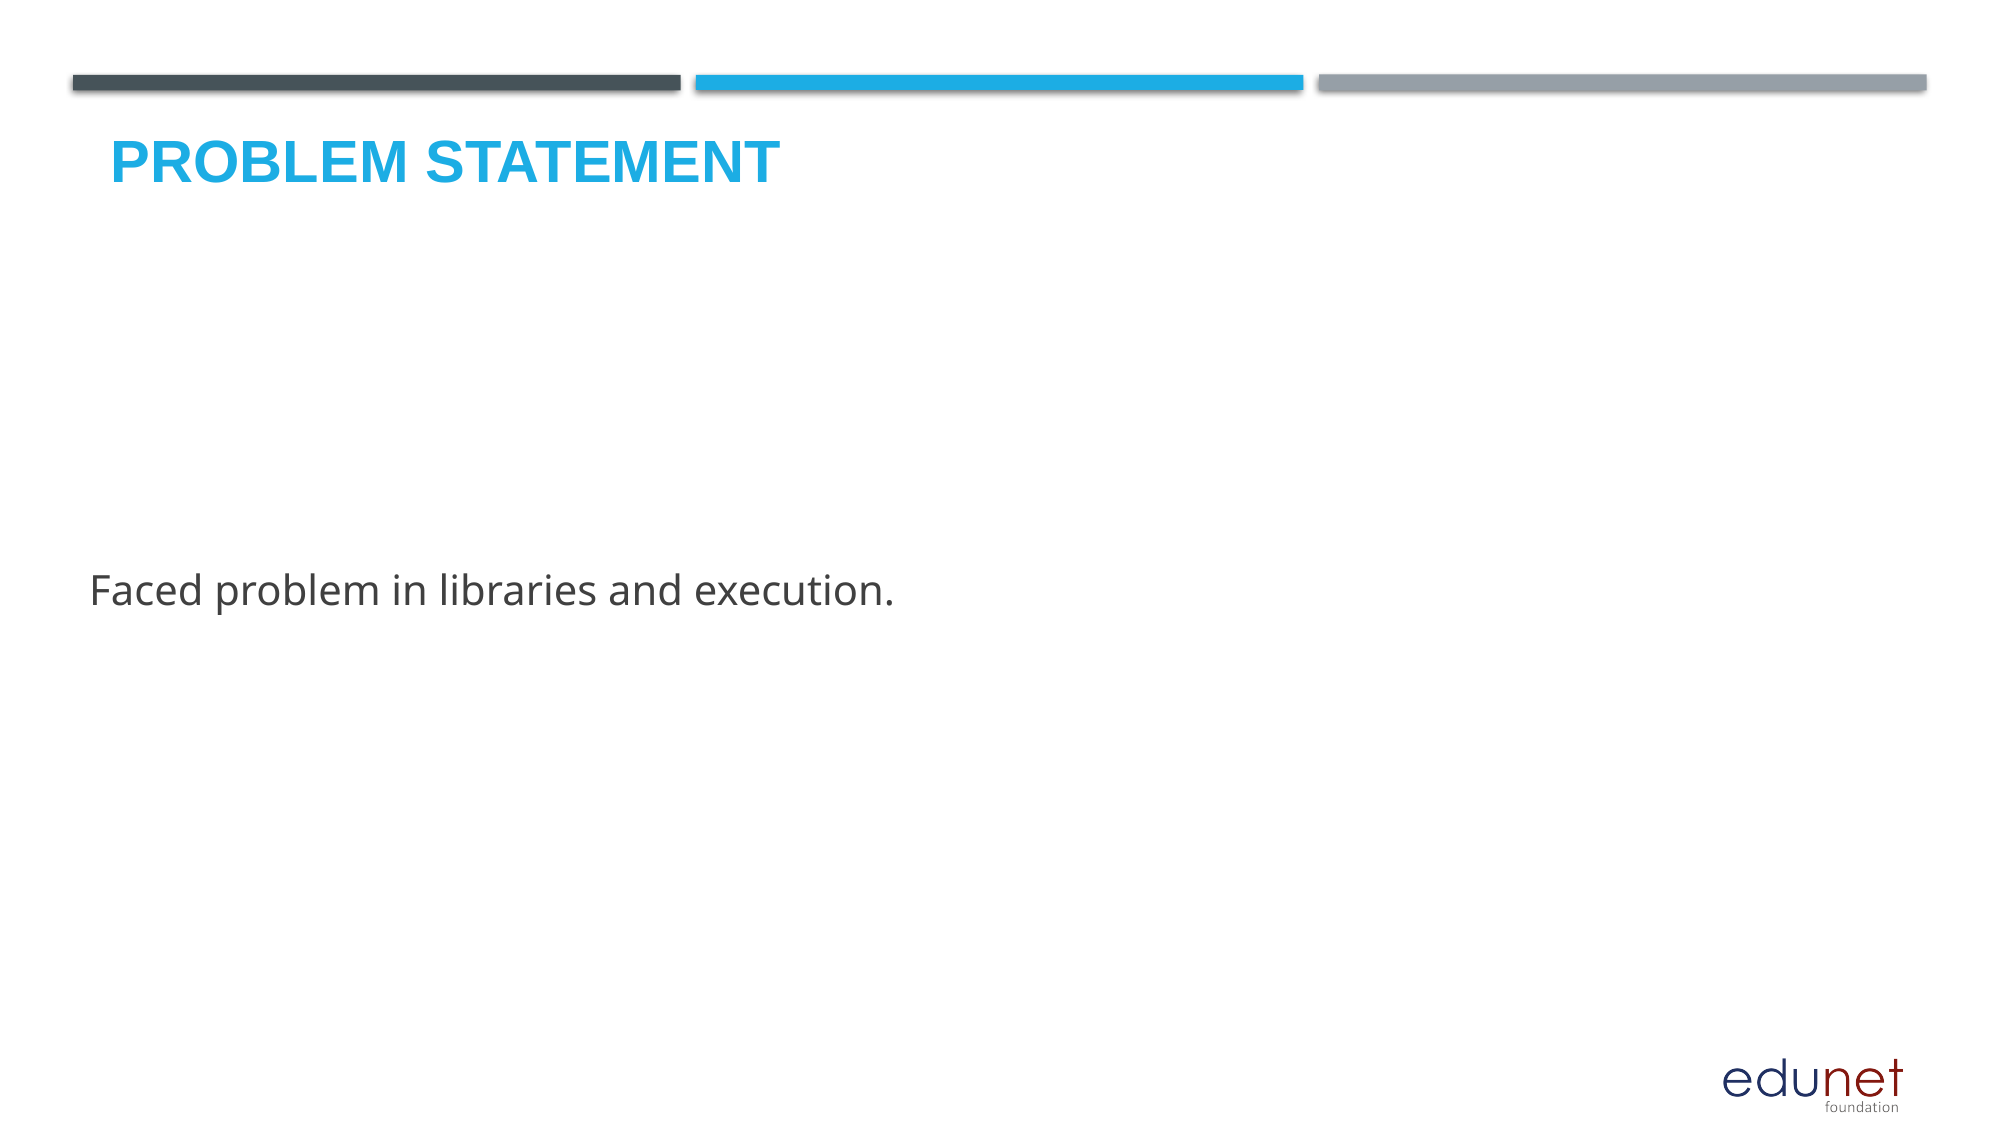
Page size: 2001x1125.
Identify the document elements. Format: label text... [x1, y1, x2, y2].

picture [1719, 1056, 1905, 1116]
title Problem Statement [95, 115, 1905, 203]
list Faced problem in libraries and execution. [74, 203, 1884, 970]
